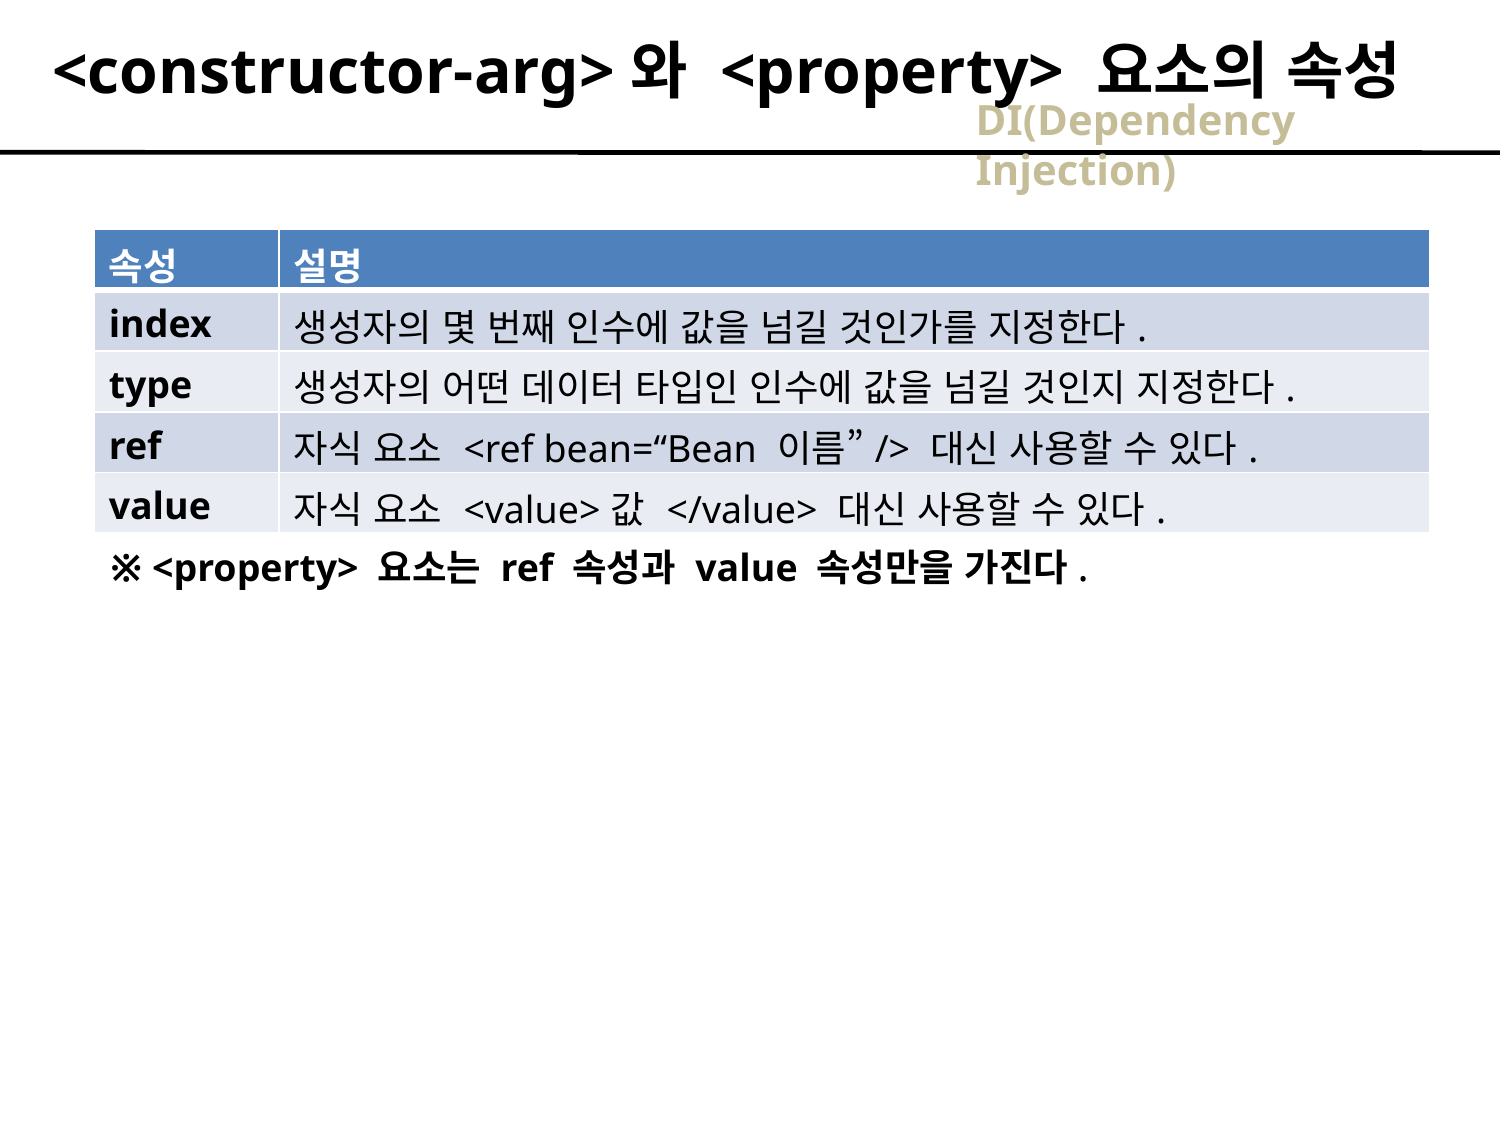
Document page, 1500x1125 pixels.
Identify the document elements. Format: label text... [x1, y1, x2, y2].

table_header 설명 [280, 230, 1429, 287]
table_cell 자식 요소 <value>값 </value> 대신 사용할 수 있다. [280, 473, 1429, 532]
table_cell ref [95, 413, 278, 472]
table_cell type [95, 352, 278, 411]
table_cell 자식 요소 <ref bean=“Bean 이름”/> 대신 사용할 수 있다. [280, 413, 1429, 472]
text_box <constructor-arg>와 <property> 요소의 속성 [37, 23, 1417, 114]
text_box DI(Dependency Injection) [960, 86, 1500, 202]
table_cell 생성자의 어떤 데이터 타입인 인수에 값을 넘길 것인지 지정한다. [280, 352, 1429, 411]
text_box ※ <property> 요소는 ref 속성과 value 속성만을 가진다. [95, 532, 1104, 597]
table_cell 생성자의 몇 번째 인수에 값을 넘길 것인가를 지정한다. [280, 293, 1429, 350]
table_cell index [95, 293, 278, 350]
table_header 속성 [95, 230, 278, 287]
table_cell value [95, 473, 278, 532]
